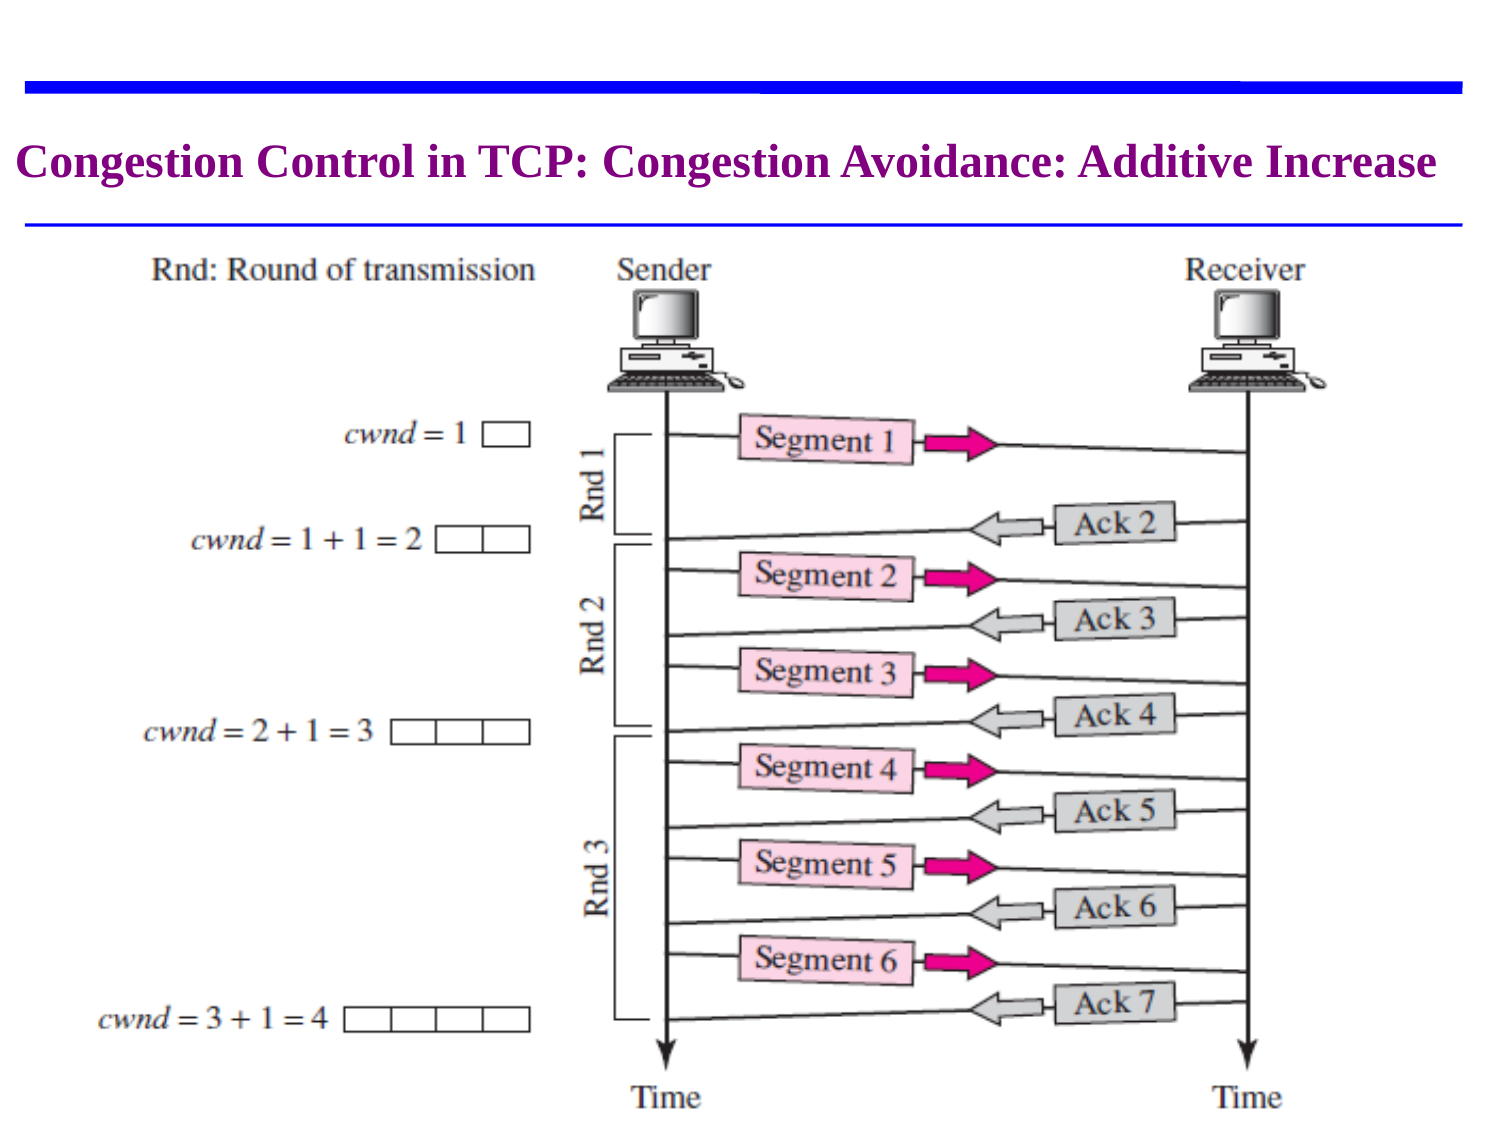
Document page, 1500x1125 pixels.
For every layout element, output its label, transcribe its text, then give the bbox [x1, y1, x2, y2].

text_box Congestion Control in TCP: Congestion Avoidance: Additive Increase [0, 93, 1489, 182]
picture [81, 234, 1337, 1125]
